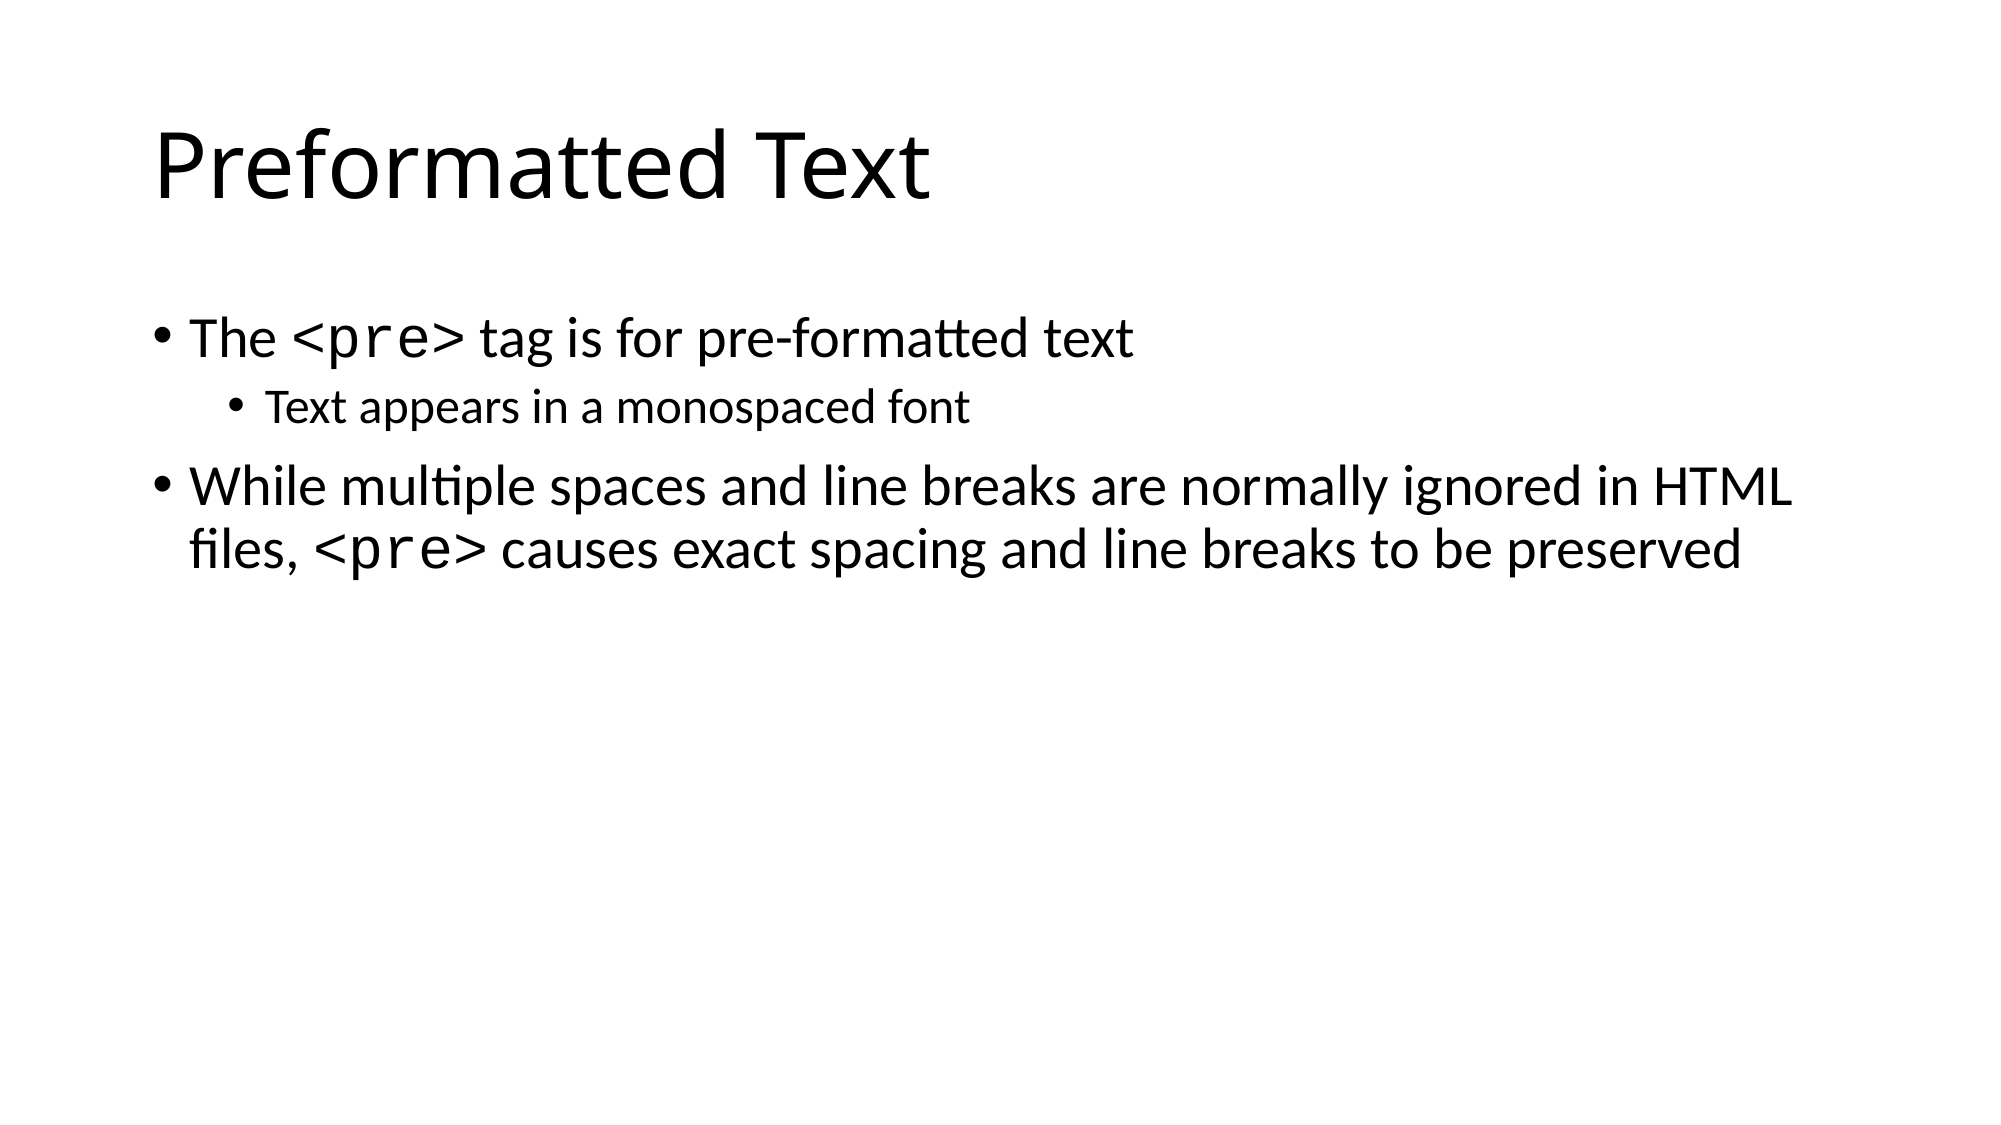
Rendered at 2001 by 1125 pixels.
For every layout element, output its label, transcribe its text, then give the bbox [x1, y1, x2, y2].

list The <pre> tag is for pre-formatted text Text appears in a monospaced font While multiple spaces and line breaks are normally ignored in HTML files, <pre> causes exact spacing and line breaks to be preserved [137, 299, 1863, 1014]
title Preformatted Text [137, 59, 1863, 278]
